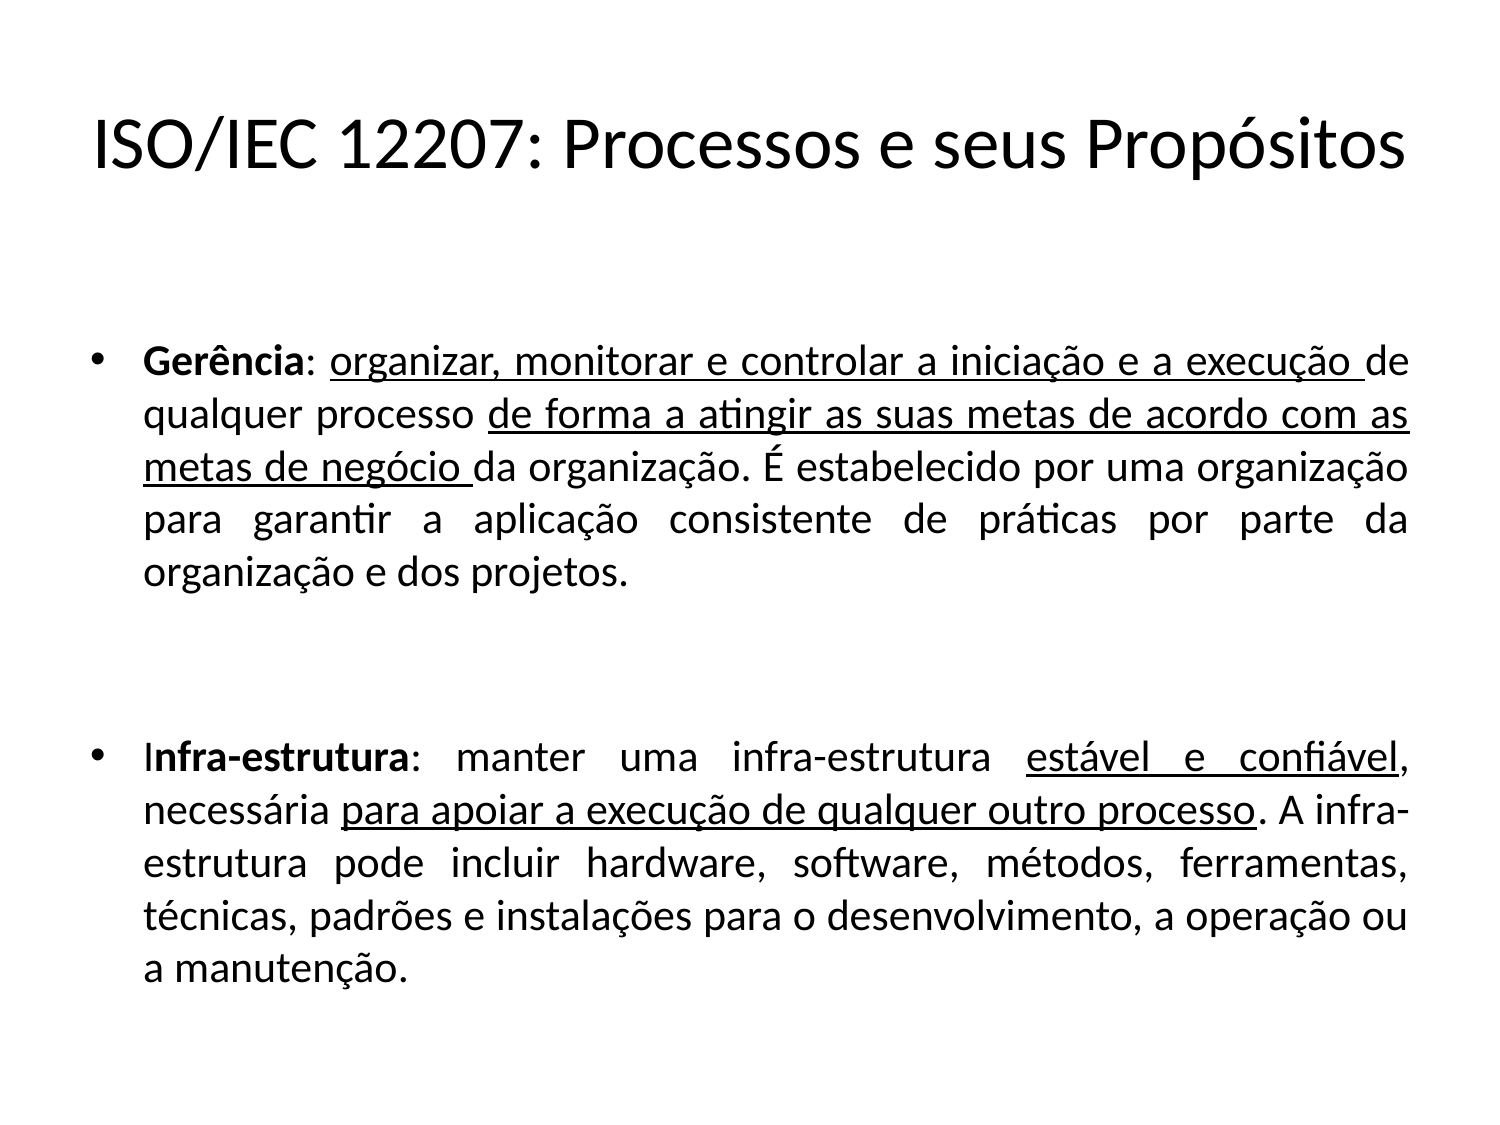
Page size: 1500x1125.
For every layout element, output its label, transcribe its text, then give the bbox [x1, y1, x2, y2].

title ISO/IEC 12207: Processos e seus Propósitos [75, 45, 1425, 233]
list Gerência: organizar, monitorar e controlar a iniciação e a execução de qualquer processo de forma a atingir as suas metas de acordo com as metas de negócio da organização. É estabelecido por uma organização para garantir a aplicação consistente de práticas por parte da organização e dos projetos. Infra-estrutura: manter uma infra-estrutura estável e confiável, necessária para apoiar a execução de qualquer outro processo. A infra-estrutura pode incluir hardware, software, métodos, ferramentas, técnicas, padrões e instalações para o desenvolvimento, a operação ou a manutenção. [75, 262, 1425, 1005]
